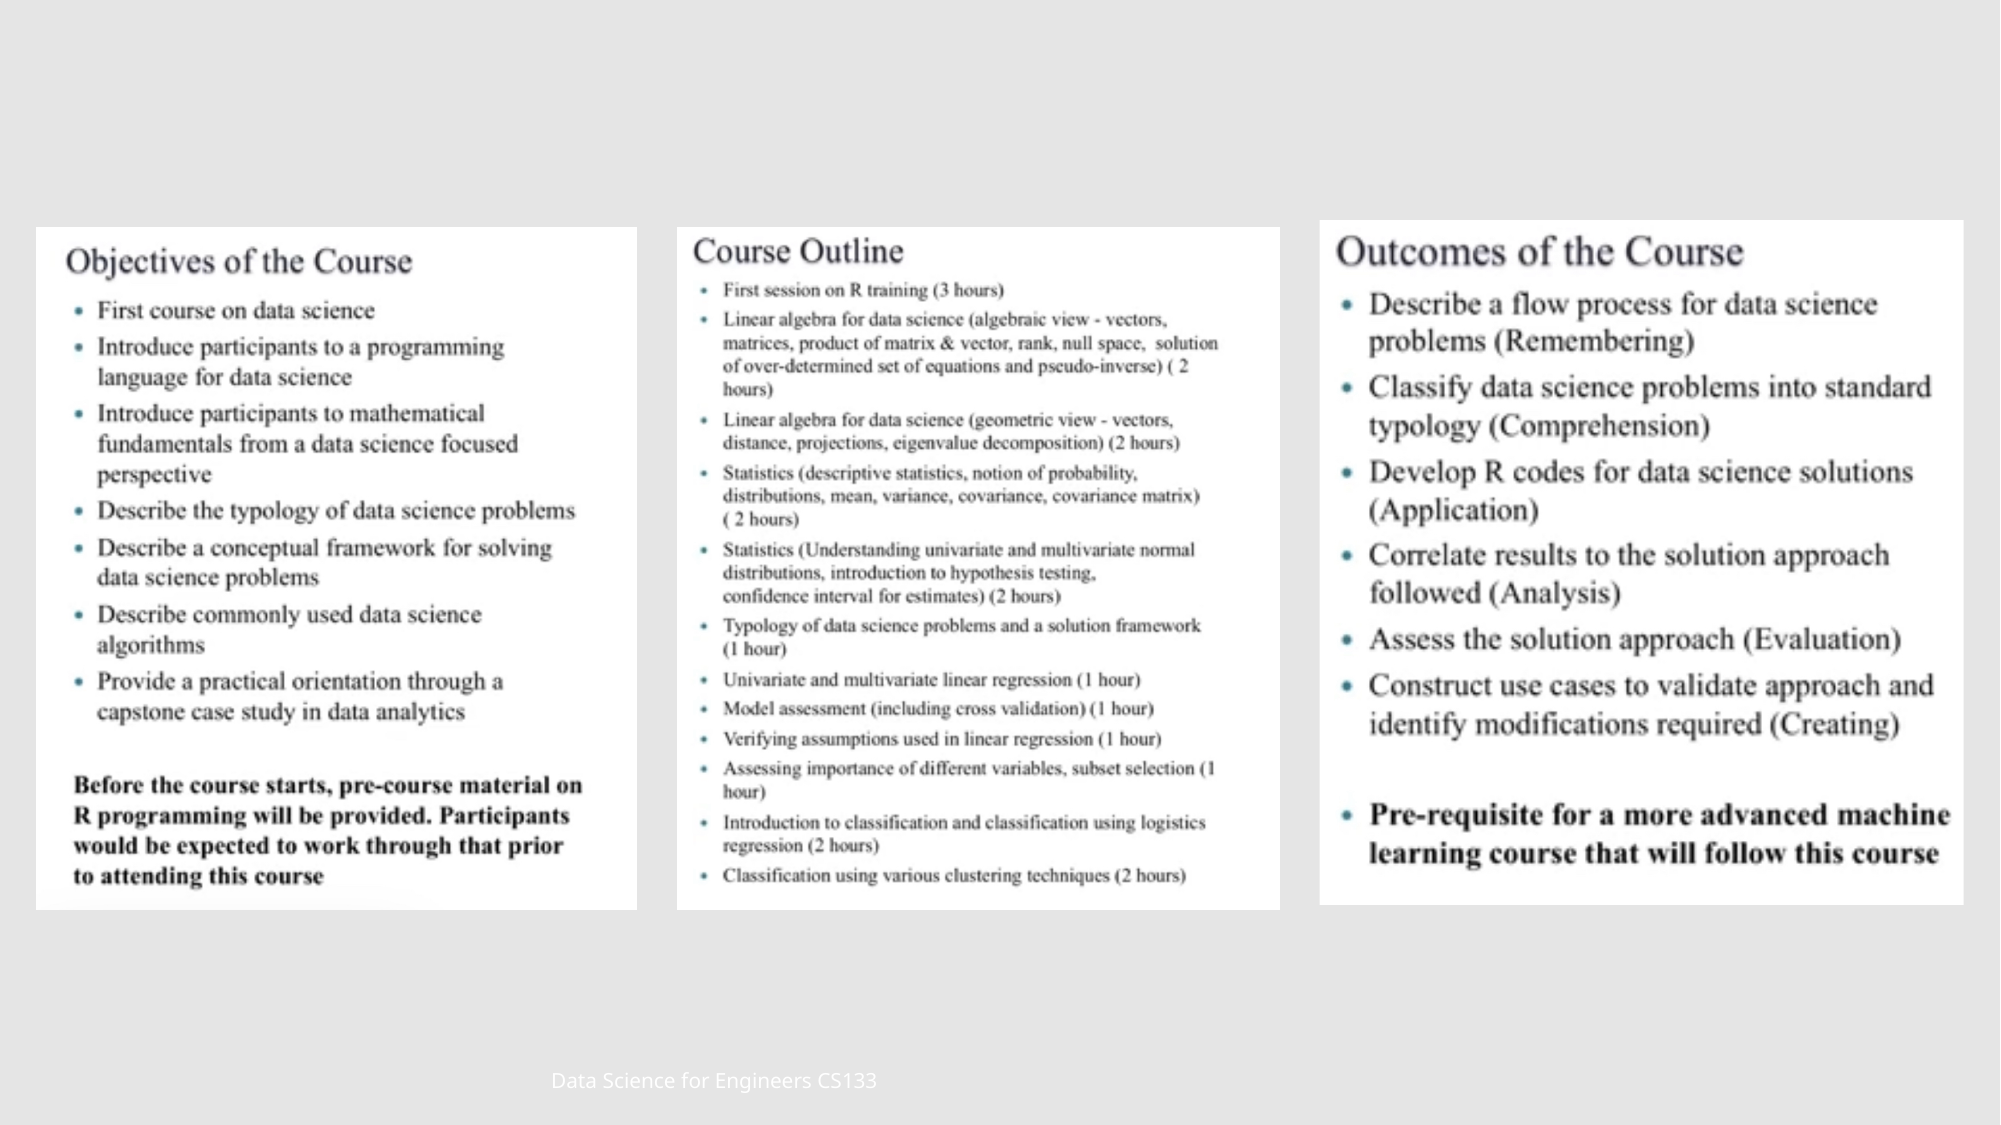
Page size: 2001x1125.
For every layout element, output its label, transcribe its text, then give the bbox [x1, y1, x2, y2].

footer Data Science for Engineers CS133 [551, 753, 1598, 1125]
picture [676, 226, 1280, 911]
picture [35, 227, 637, 911]
picture [1319, 220, 1964, 905]
